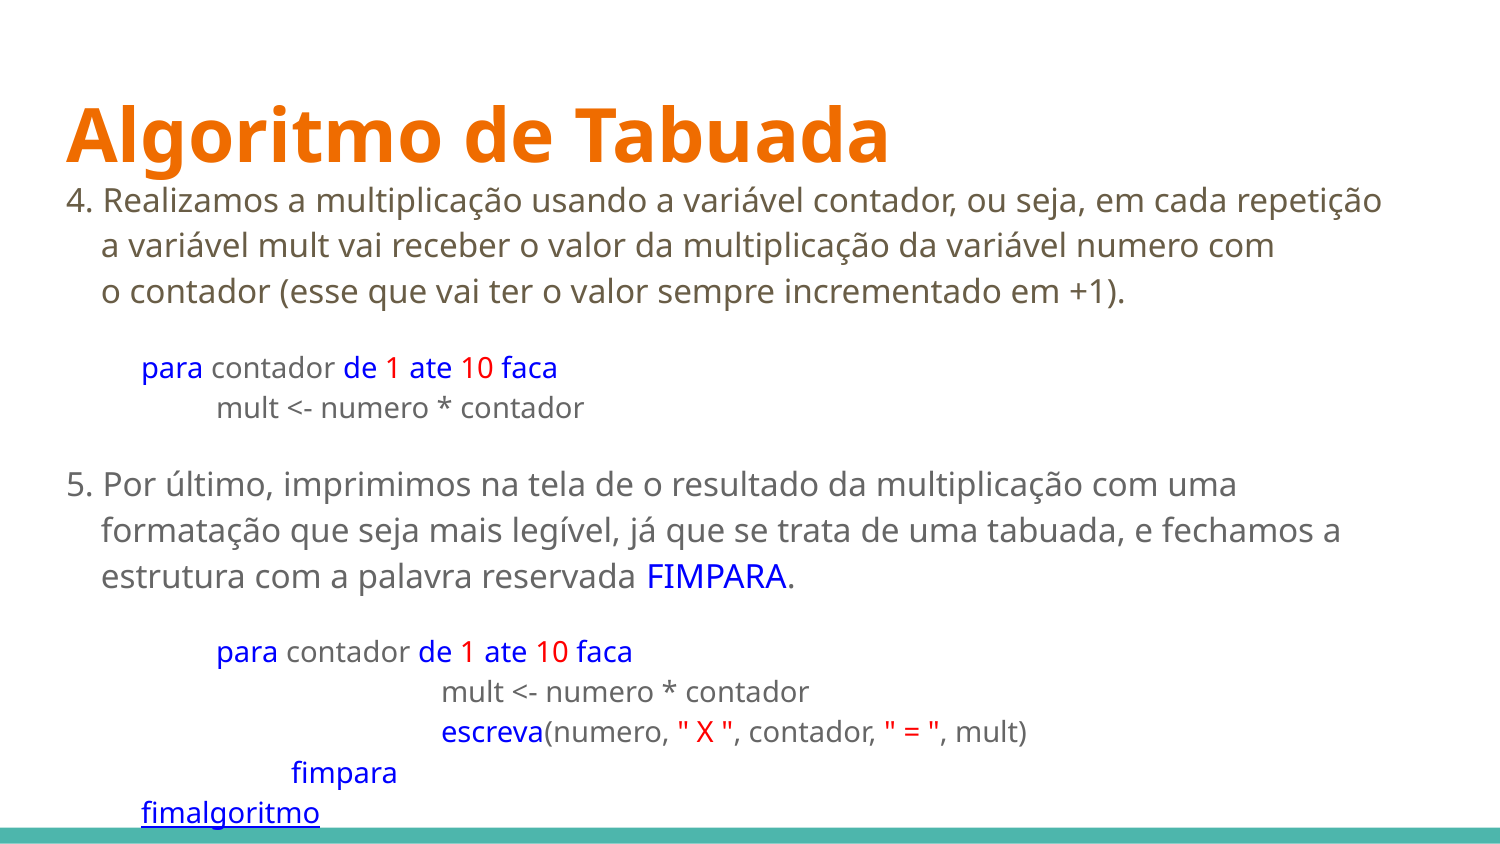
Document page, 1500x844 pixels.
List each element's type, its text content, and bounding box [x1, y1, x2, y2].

list 4. Realizamos a multiplicação usando a variável contador, ou seja, em cada repetição a variável mult vai receber o valor da multiplicação da variável numero com o contador (esse que vai ter o valor sempre incrementado em +1). para contador de 1 ate 10 faca mult <- numero * contador 5. Por último, imprimimos na tela de o resultado da multiplicação com uma formatação que seja mais legível, já que se trata de uma tabuada, e fechamos a estrutura com a palavra reservada FIMPARA. para contador de 1 ate 10 faca mult <- numero * contador escreva(numero, " X ", contador, " = ", mult) fimpara fimalgoritmo [51, 157, 1449, 828]
title Algoritmo de Tabuada [51, 72, 1449, 157]
